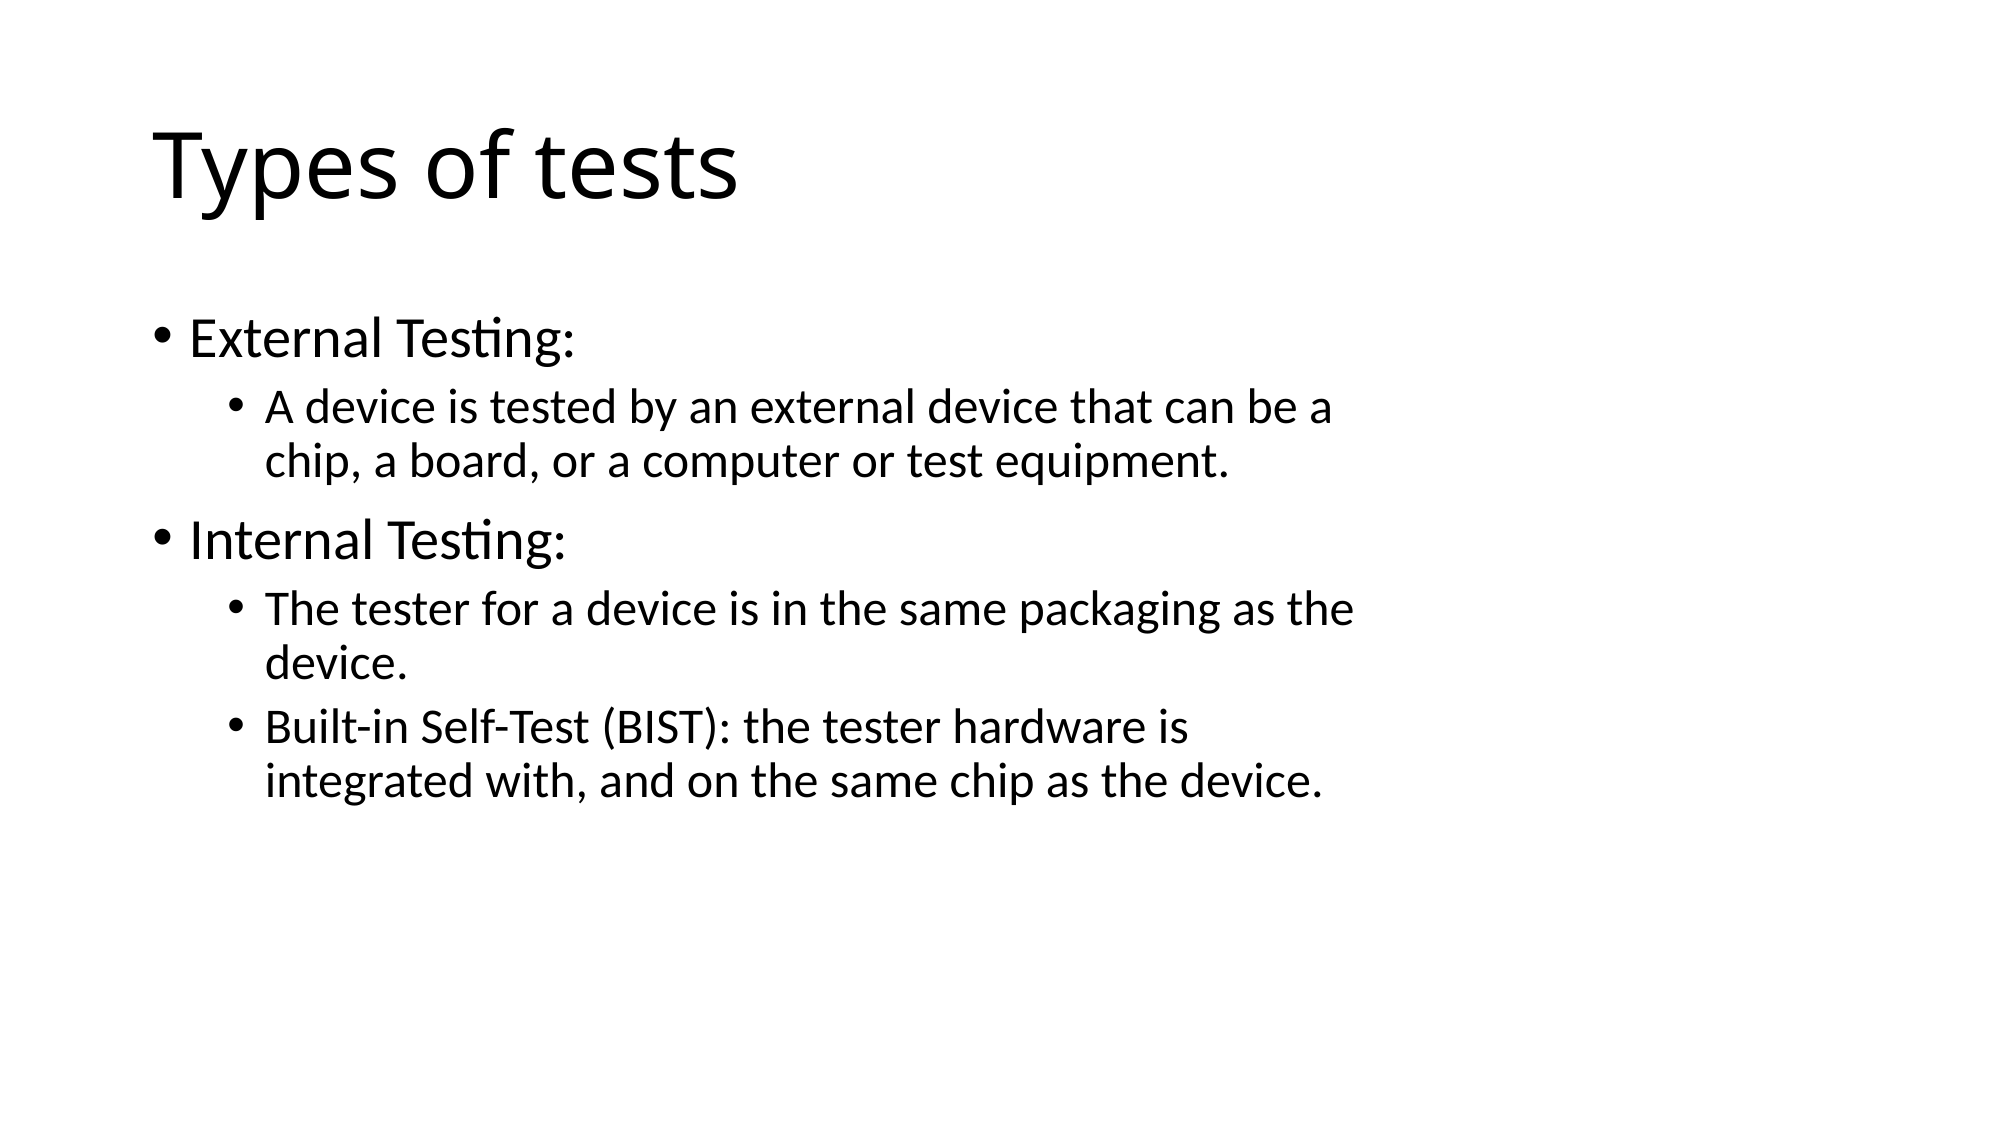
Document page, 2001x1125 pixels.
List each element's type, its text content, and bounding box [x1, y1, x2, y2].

text_box External Testing: A device is tested by an external device that can be a chip, a board, or a computer or test equipment. Internal Testing: The tester for a device is in the same packaging as the device. Built-in Self-Test (BIST): the tester hardware is integrated with, and on the same chip as the device. [137, 299, 1387, 1014]
text_box Types of tests [137, 59, 1863, 278]
